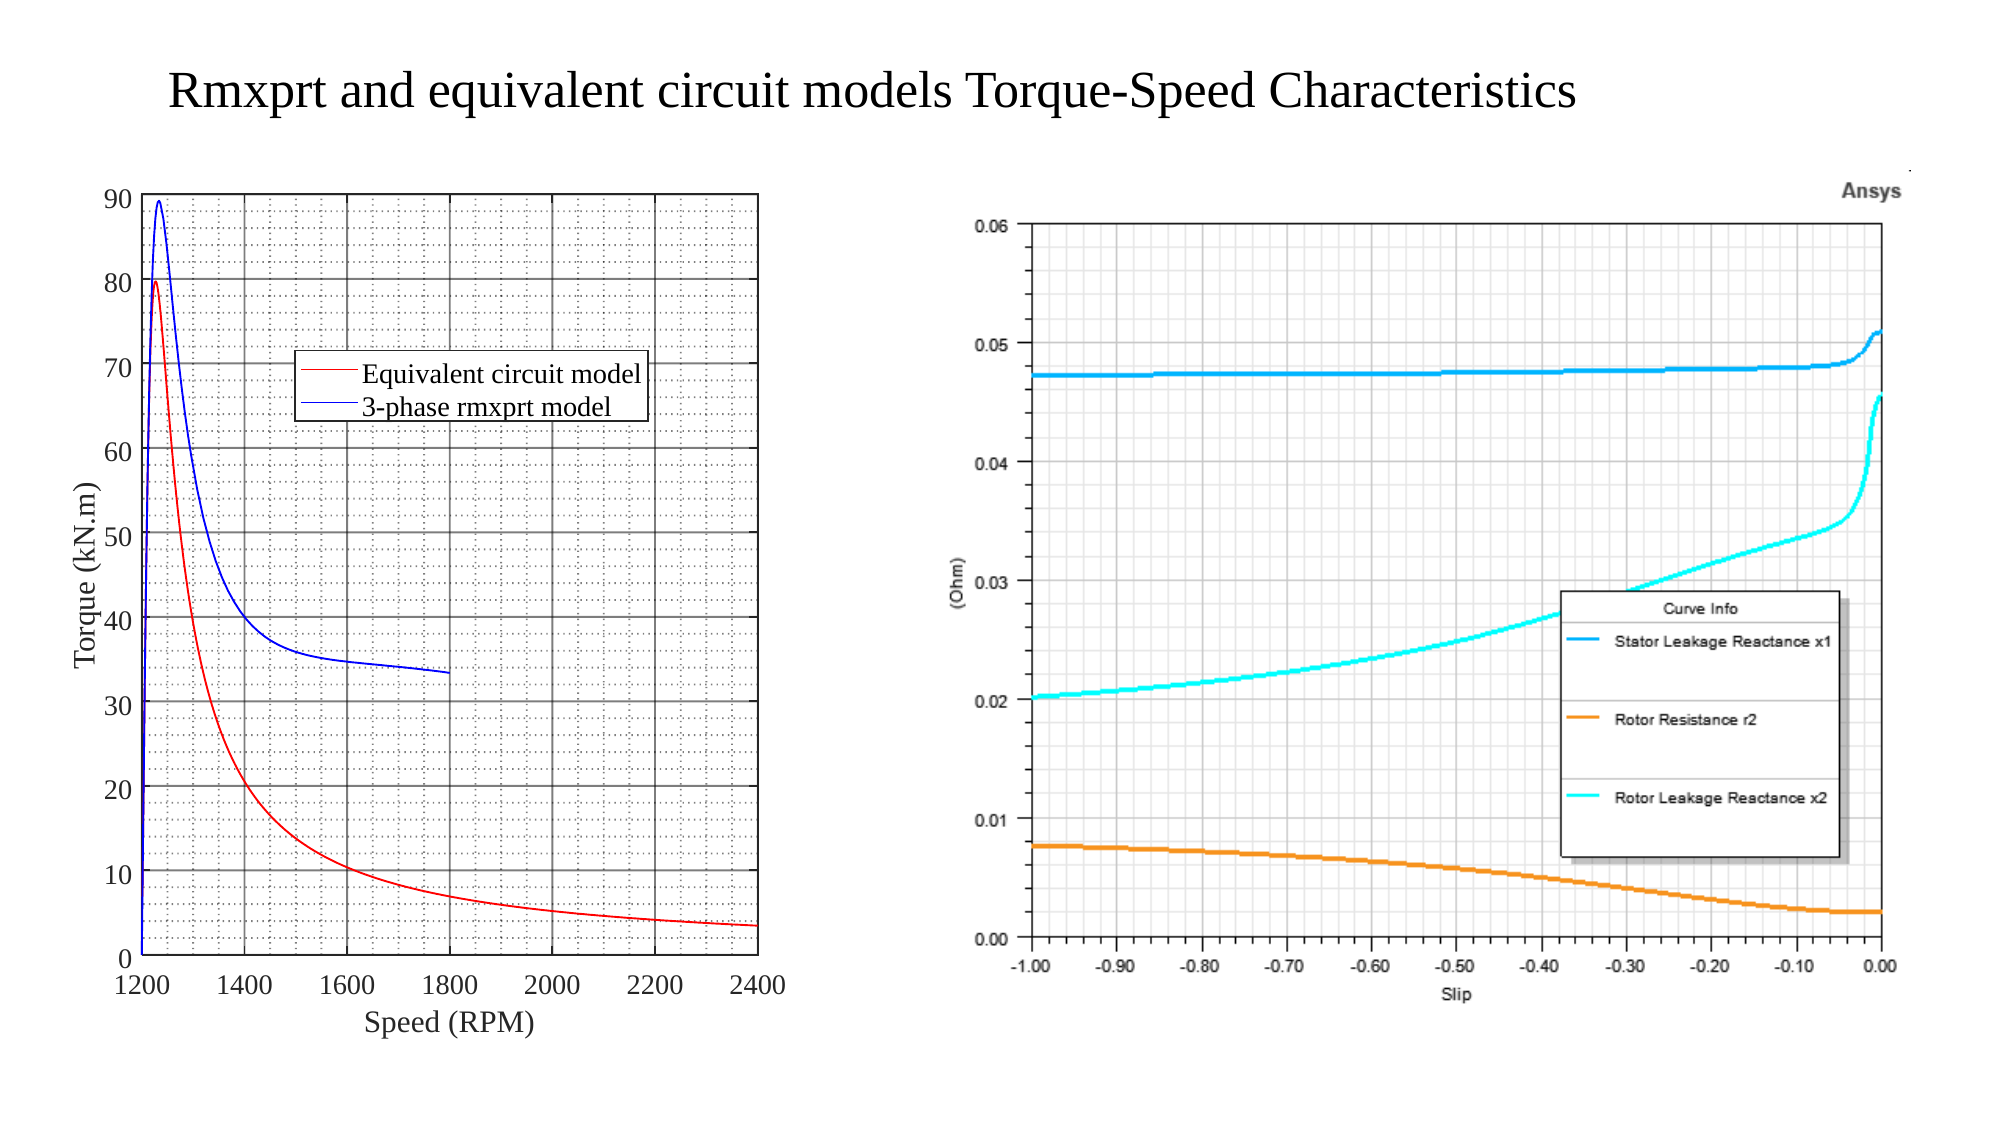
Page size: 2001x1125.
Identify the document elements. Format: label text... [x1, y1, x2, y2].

text_box Rmxprt and equivalent circuit models Torque-Speed Characteristics [153, 48, 1714, 126]
picture [38, 126, 832, 1058]
picture [933, 170, 1911, 1013]
